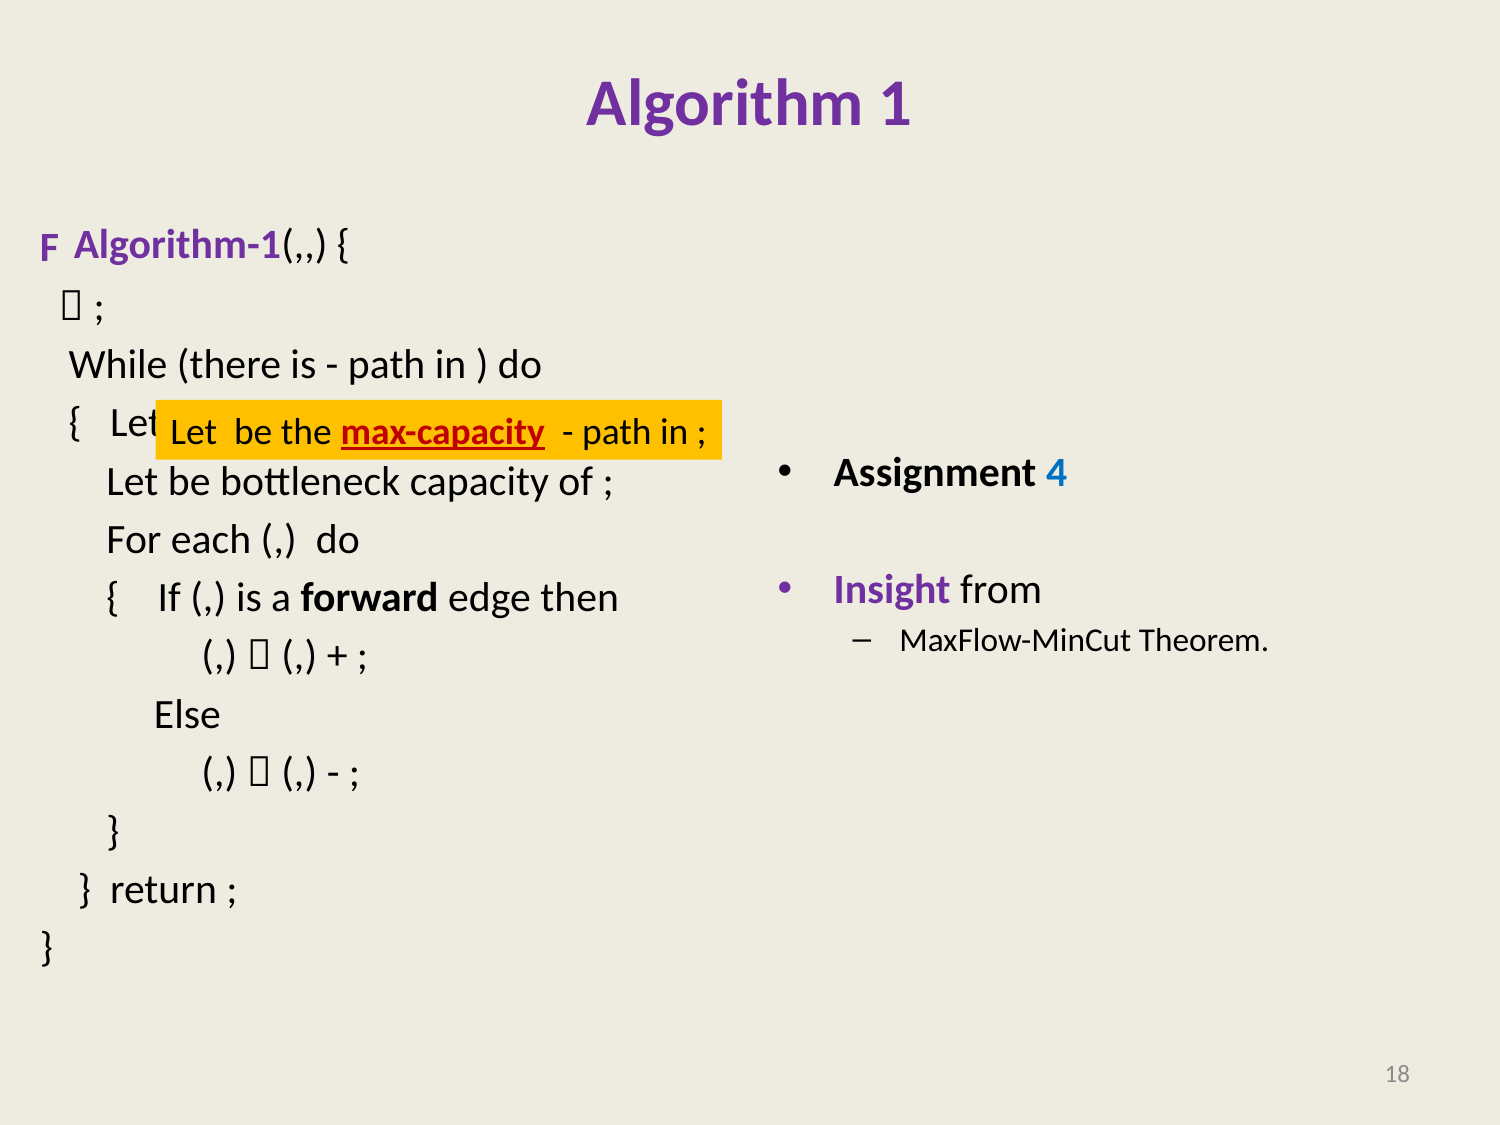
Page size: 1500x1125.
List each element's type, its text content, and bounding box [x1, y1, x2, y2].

slide_number 18 [1074, 1042, 1425, 1103]
title Algorithm 1 [75, 45, 1425, 233]
list Assignment 4 Insight from MaxFlow-MinCut Theorem. [762, 262, 1425, 1005]
